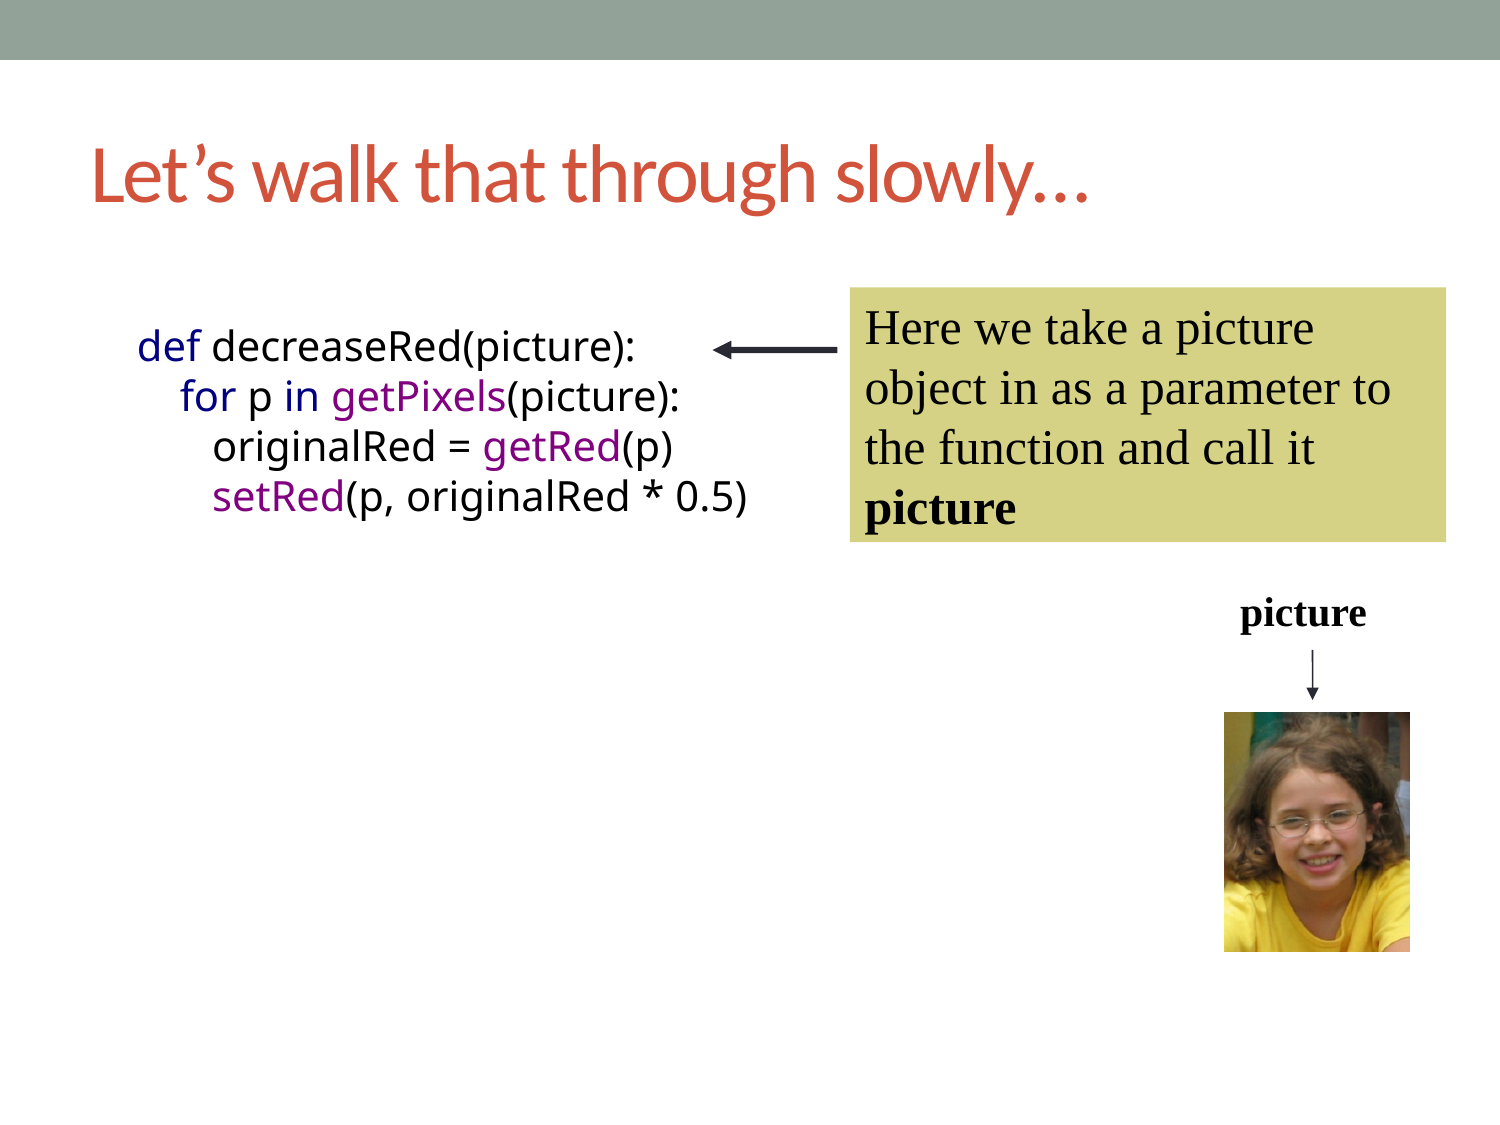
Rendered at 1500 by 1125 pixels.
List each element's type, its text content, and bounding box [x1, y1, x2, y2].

text_box picture [1225, 577, 1382, 643]
text_box Here we take a picture object in as a parameter to the function and call it picture [849, 287, 1447, 543]
picture [1224, 712, 1410, 952]
text_box def decreaseRed(picture): for p in getPixels(picture): originalRed = getRed(p) setRed(p, originalRed * 0.5) [122, 312, 763, 528]
text_box [1306, 649, 1319, 700]
title Let’s walk that through slowly… [75, 87, 1425, 250]
